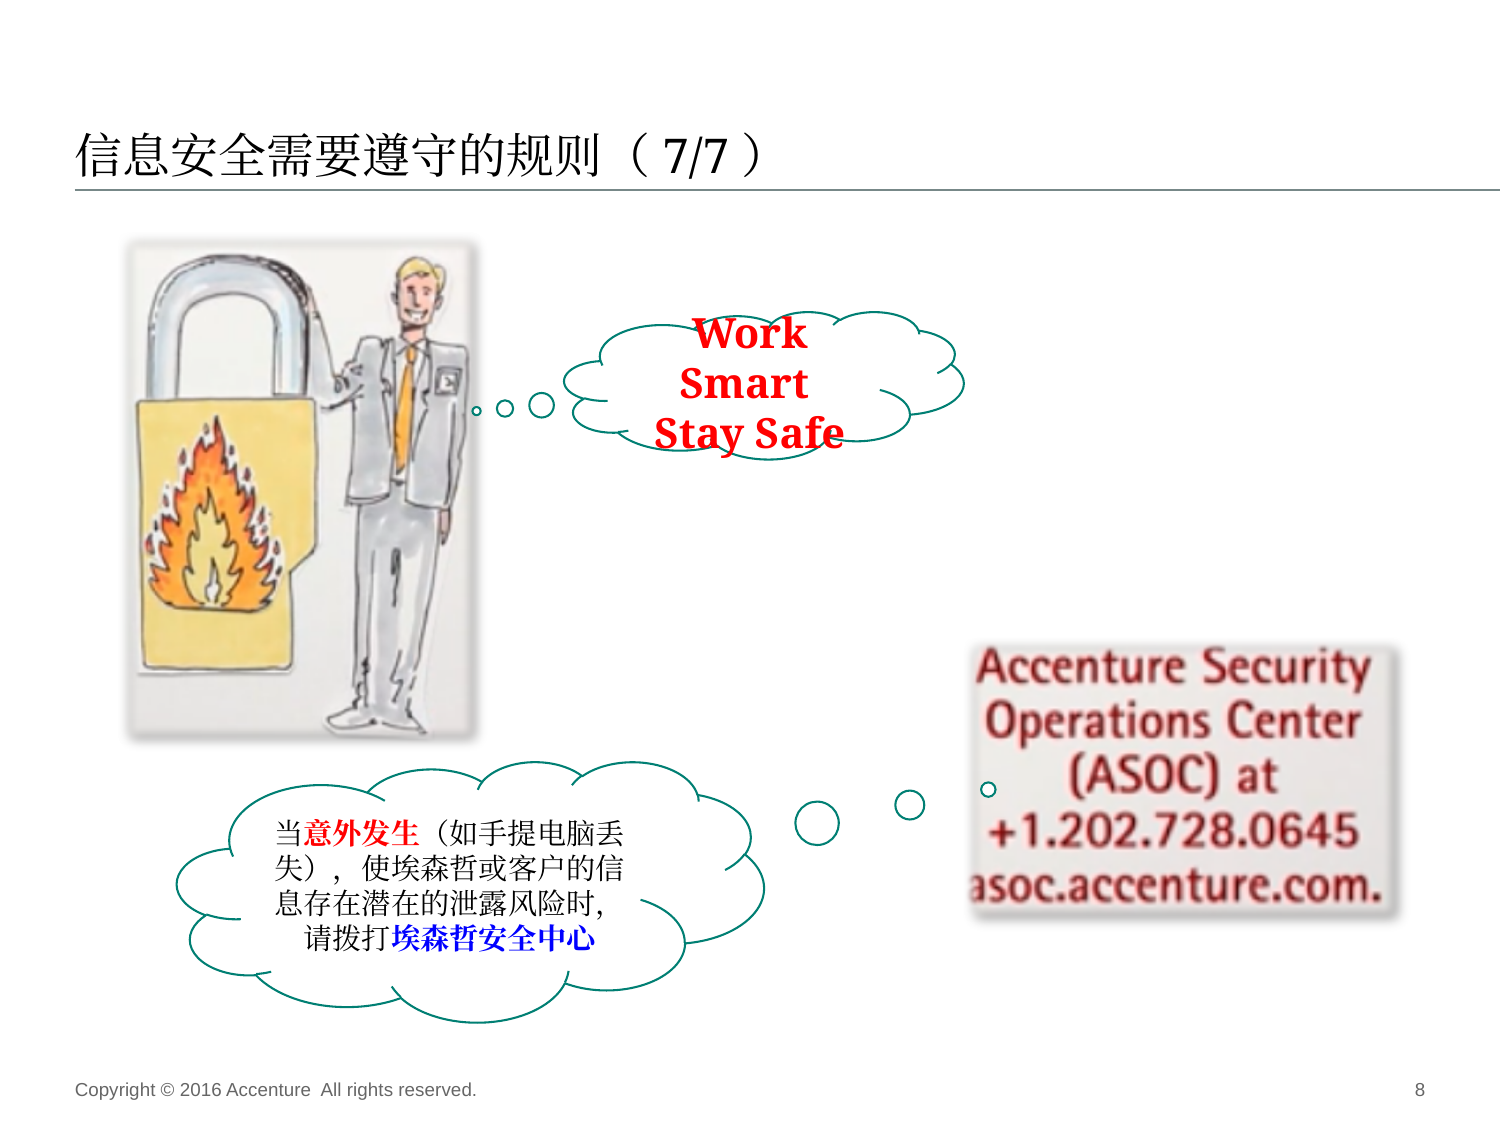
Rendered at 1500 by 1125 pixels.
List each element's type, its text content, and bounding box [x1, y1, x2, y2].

text_box 当意外发生（如手提电脑丢失），使埃森哲或客户的信息存在潜在的泄露风险时，请拨打埃森哲安全中心 [893, 788, 927, 822]
text_box Work Smart Stay Safe [561, 310, 966, 462]
text_box Work Smart Stay Safe [527, 390, 556, 420]
text_box 当意外发生（如手提电脑丢失），使埃森哲或客户的信息存在潜在的泄露风险时，请拨打埃森哲安全中心 [793, 799, 841, 848]
slide_number 8 [1335, 1078, 1426, 1100]
text_box Work Smart Stay Safe [494, 398, 516, 419]
text_box 当意外发生（如手提电脑丢失），使埃森哲或客户的信息存在潜在的泄露风险时，请拨打埃森哲安全中心 [174, 760, 767, 1025]
picture [963, 637, 1402, 924]
picture [118, 232, 482, 746]
footer Copyright © 2016 Accenture All rights reserved. [74, 1078, 741, 1100]
title 信息安全需要遵守的规则（7/7） [74, 19, 1426, 184]
